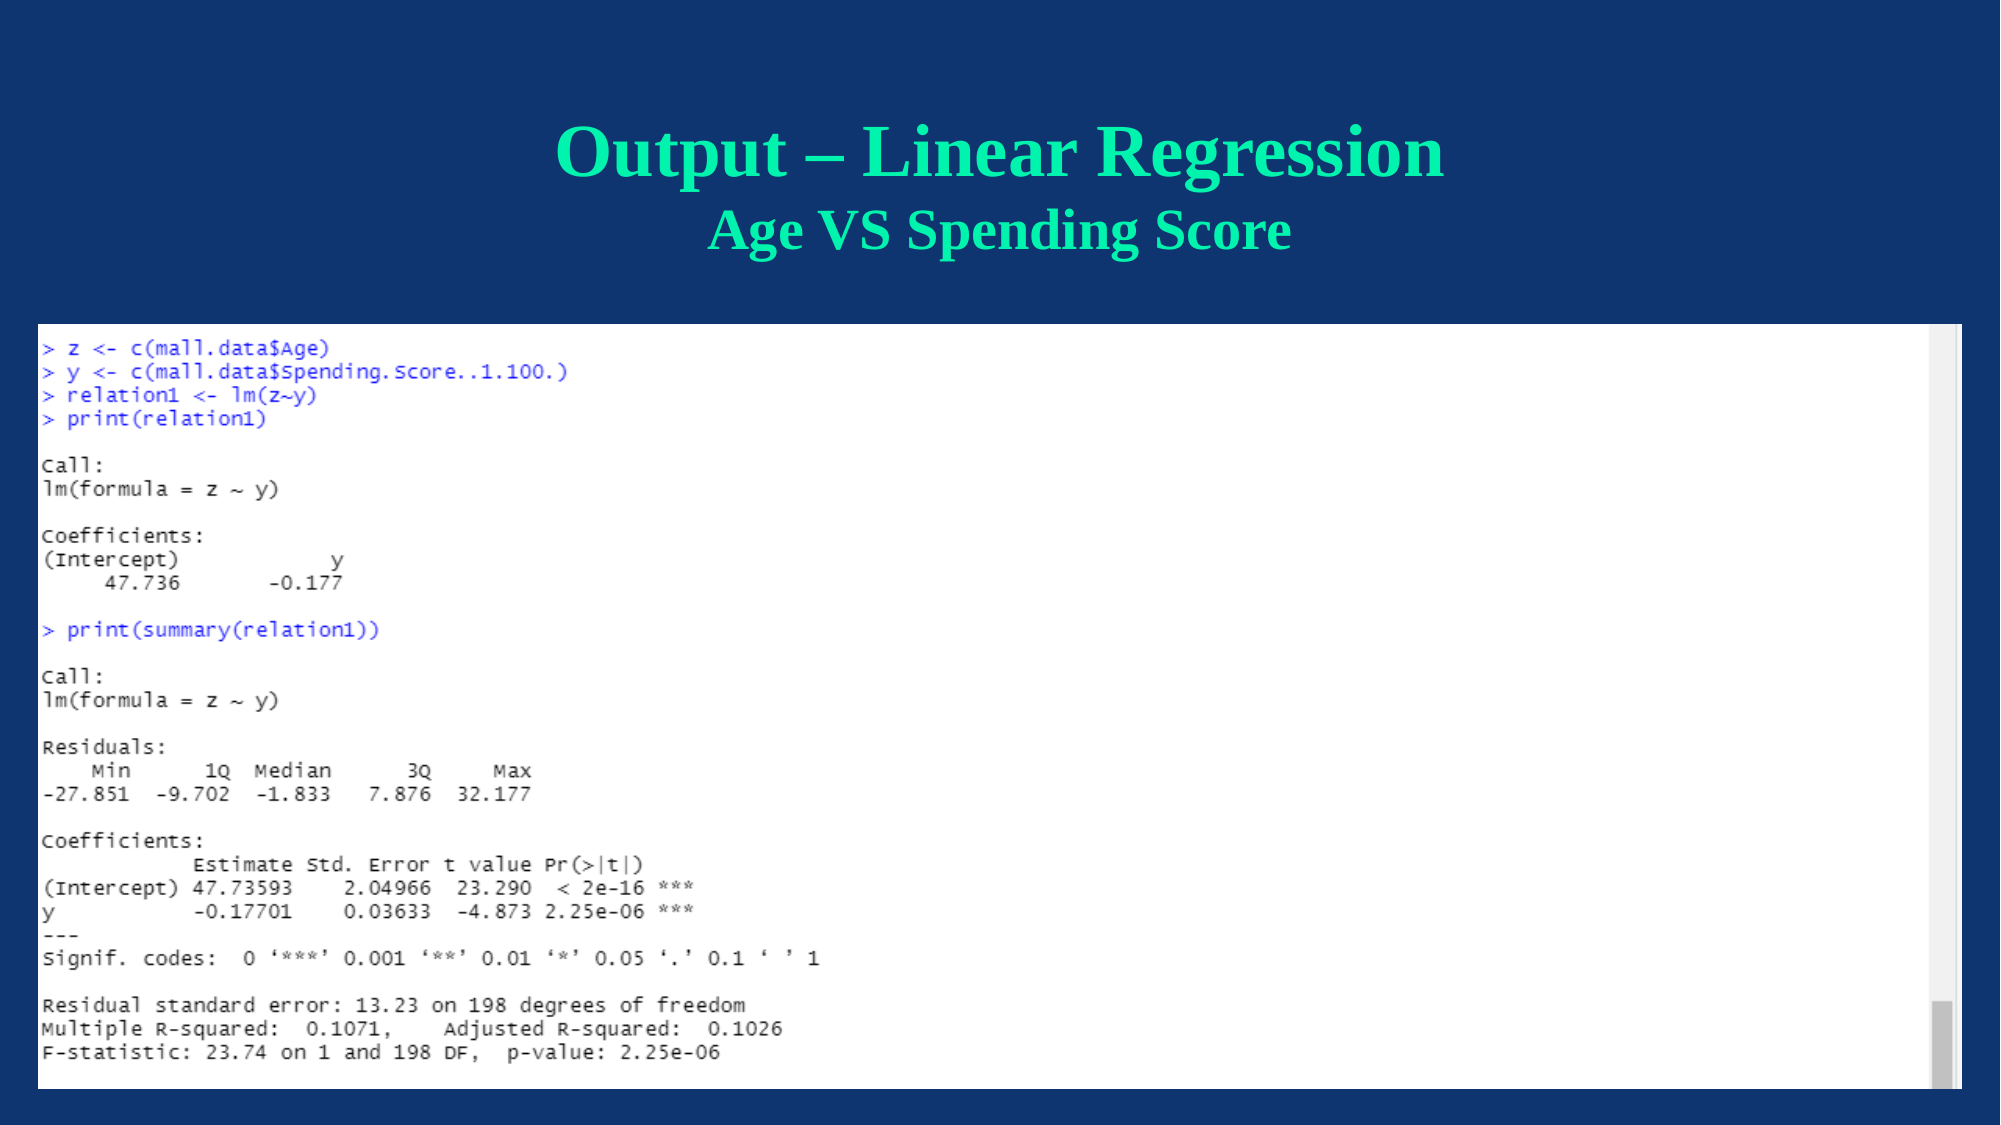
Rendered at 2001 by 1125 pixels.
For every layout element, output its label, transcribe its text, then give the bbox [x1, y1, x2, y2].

picture [37, 324, 1962, 1089]
title Output – Linear Regression Age VS Spending Score [157, 101, 1843, 208]
